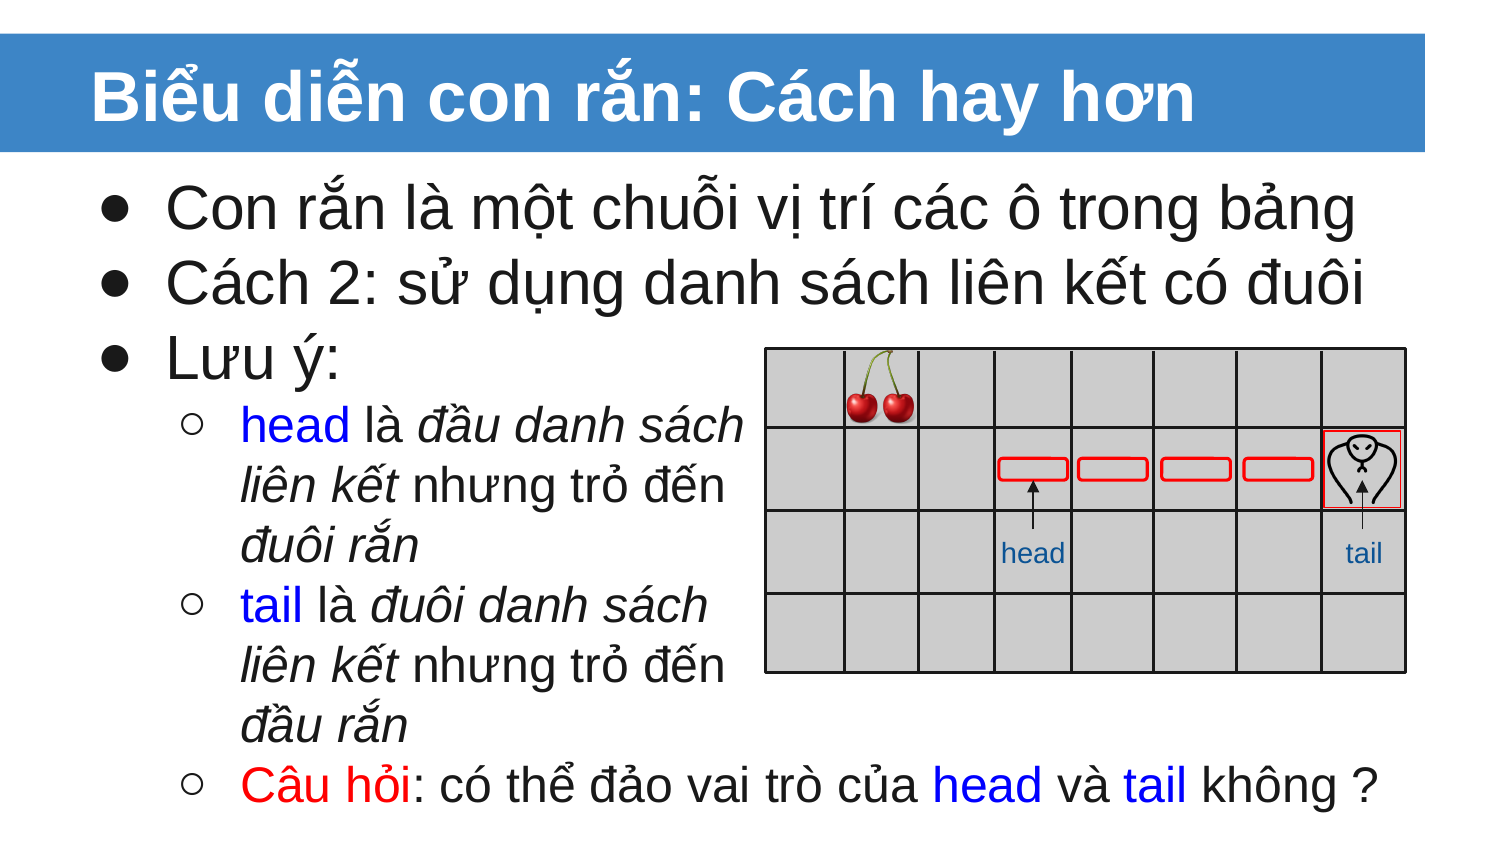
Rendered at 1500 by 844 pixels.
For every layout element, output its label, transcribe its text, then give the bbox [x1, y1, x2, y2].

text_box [765, 348, 1407, 674]
title Biểu diễn con rắn: Cách hay hơn [75, 33, 1425, 152]
list Con rắn là một chuỗi vị trí các ô trong bảng Cách 2: sử dụng danh sách liên kết có đuôi Lưu ý: head là đầu danh sách liên kết nhưng trỏ đến đuôi rắn tail là đuôi danh sách liên kết nhưng trỏ đến đầu rắn Câu hỏi: có thể đảo vai trò của head và tail không ? [75, 152, 1425, 808]
